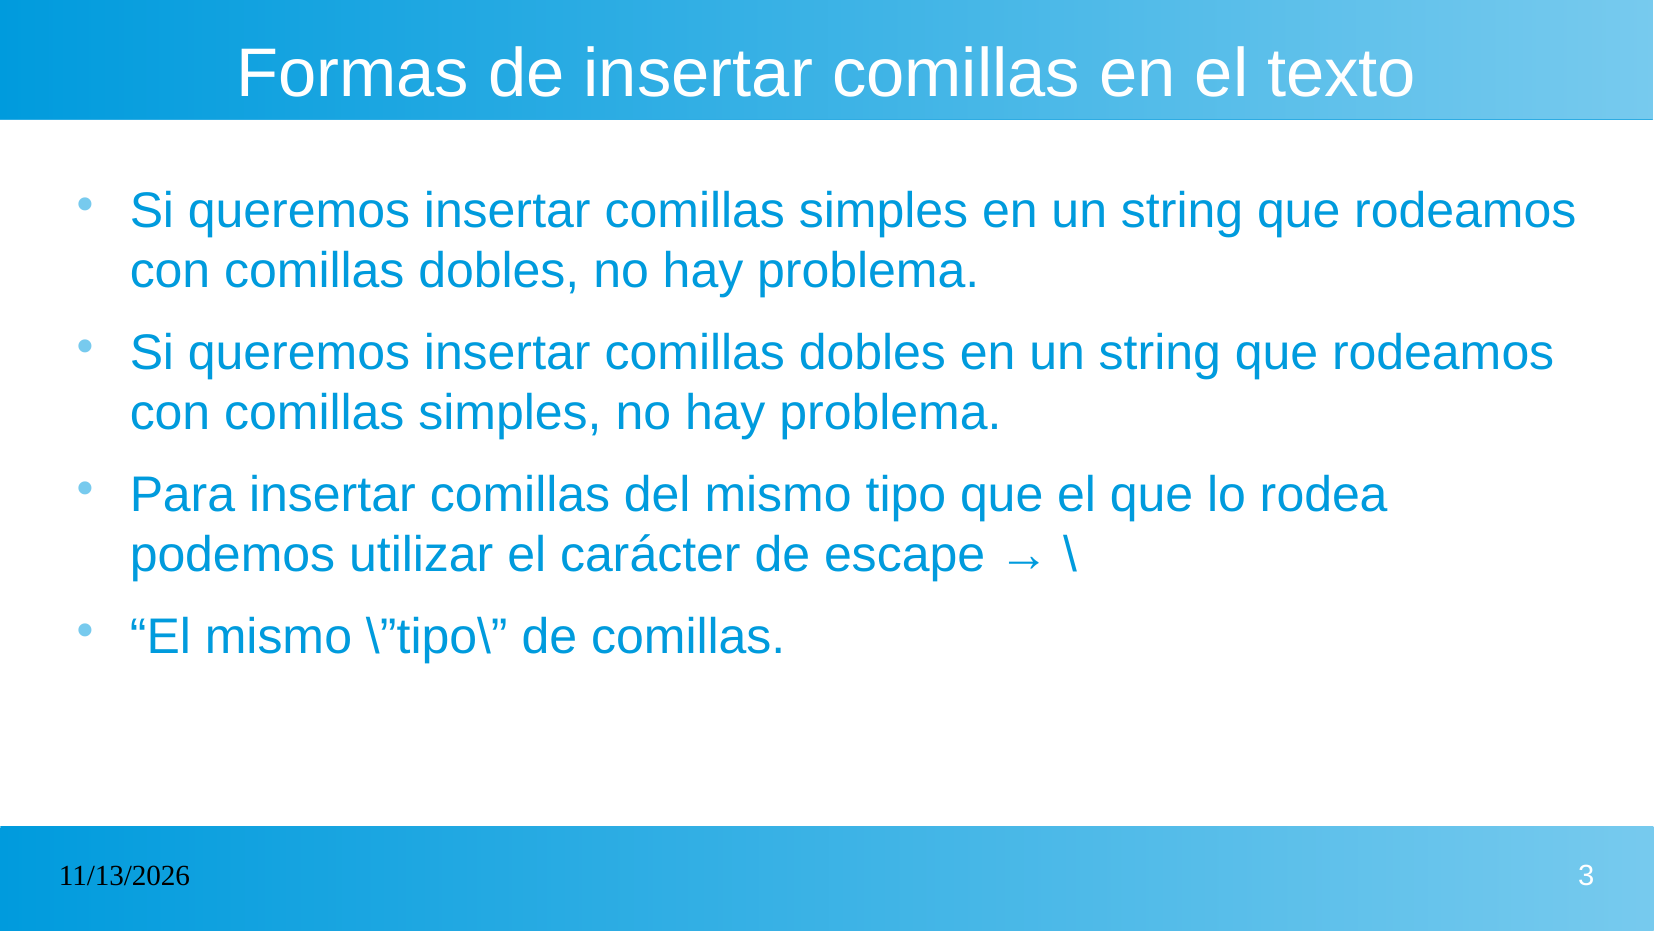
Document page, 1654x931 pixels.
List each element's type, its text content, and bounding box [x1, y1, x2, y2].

title Formas de insertar comillas en el texto [58, 29, 1595, 108]
slide_number 3 [1210, 856, 1595, 916]
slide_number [58, 856, 443, 916]
list Si queremos insertar comillas simples en un string que rodeamos con comillas dobles, no hay problema. Si queremos insertar comillas dobles en un string que rodeamos con comillas simples, no hay problema. Para insertar comillas del mismo tipo que el que lo rodea podemos utilizar el carácter de escape → \ “El mismo \”tipo\” de comillas. [58, 177, 1595, 768]
